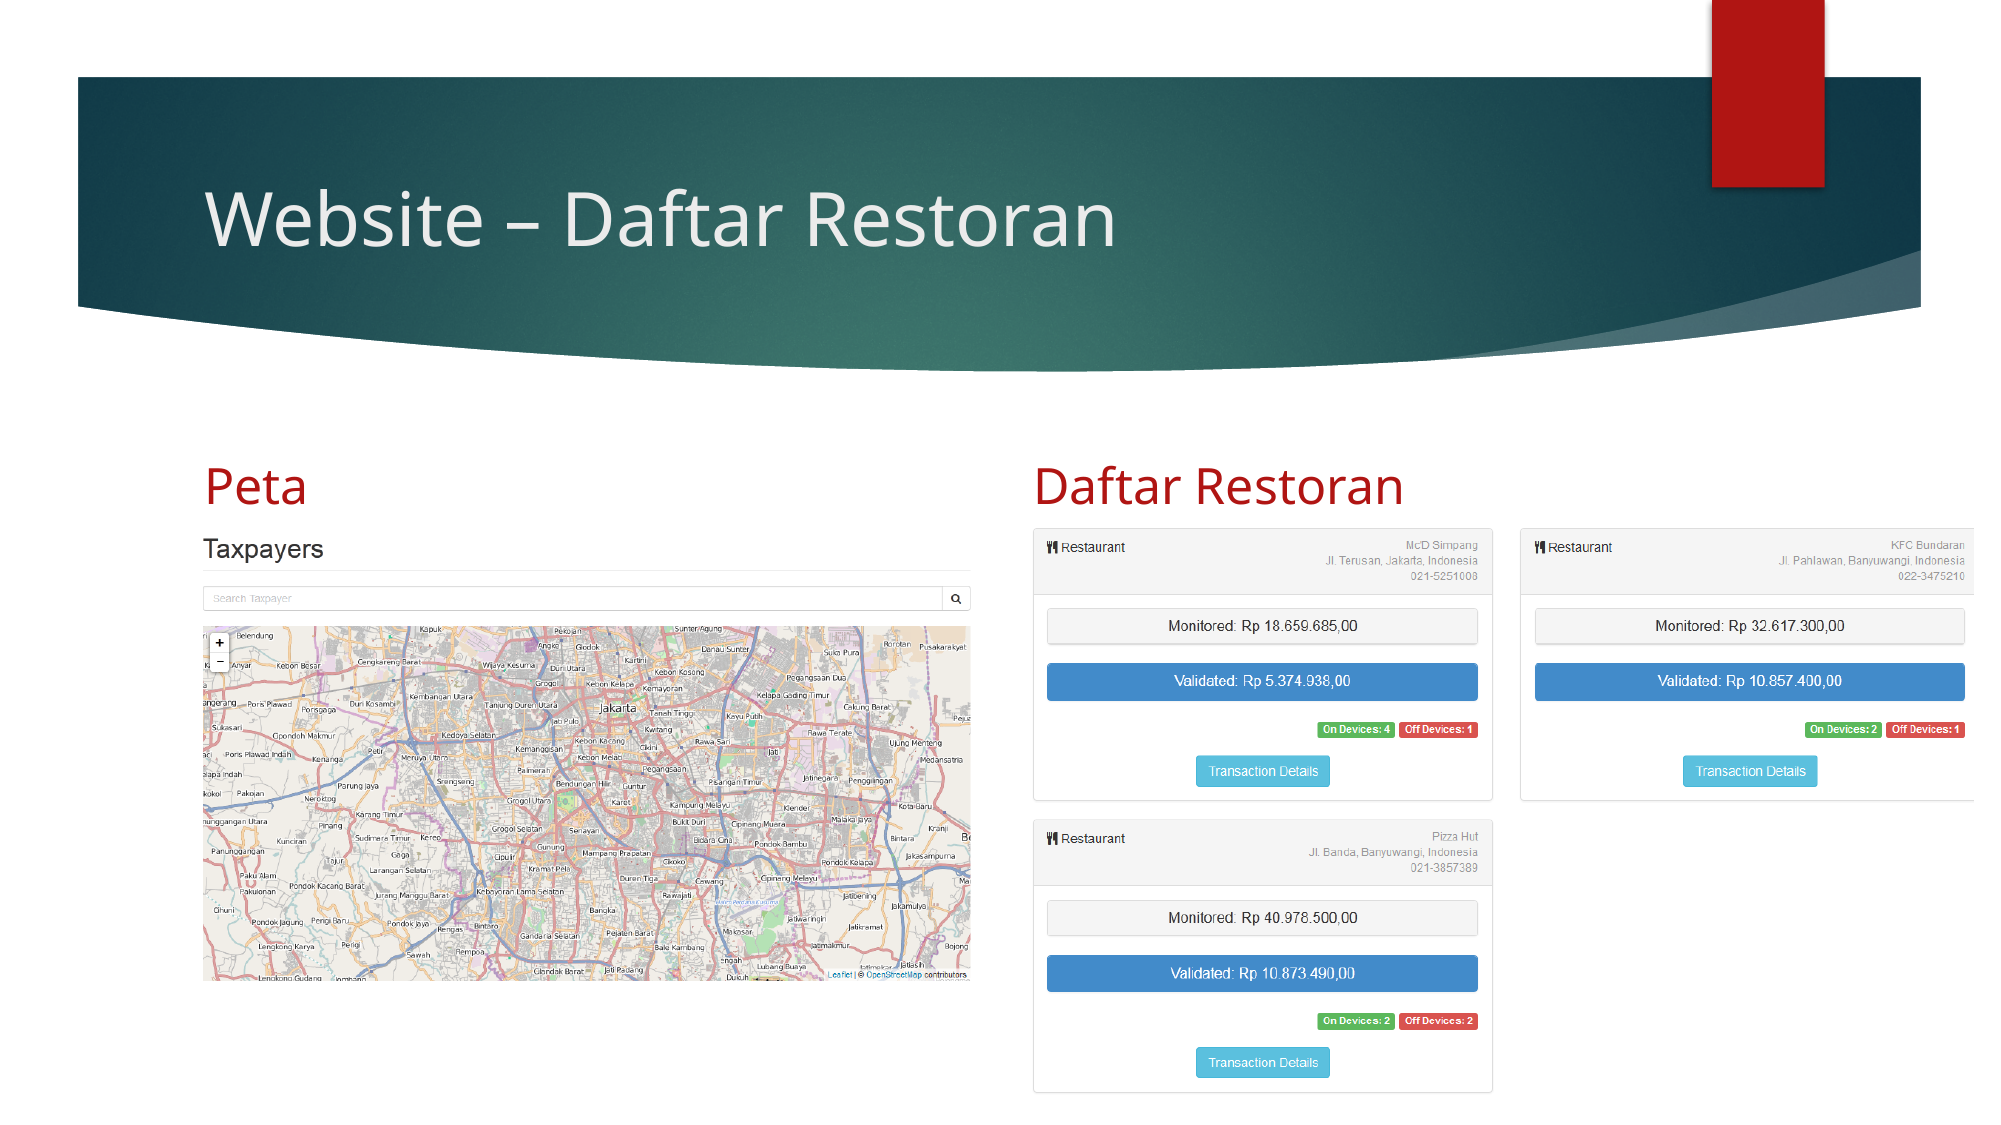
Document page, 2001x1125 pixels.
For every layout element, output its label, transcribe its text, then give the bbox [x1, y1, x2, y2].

list Peta [189, 427, 982, 522]
list Daftar Restoran [1018, 427, 1811, 522]
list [1025, 522, 1975, 1095]
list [189, 530, 982, 986]
title Website – Daftar Restoran [189, 158, 1638, 275]
